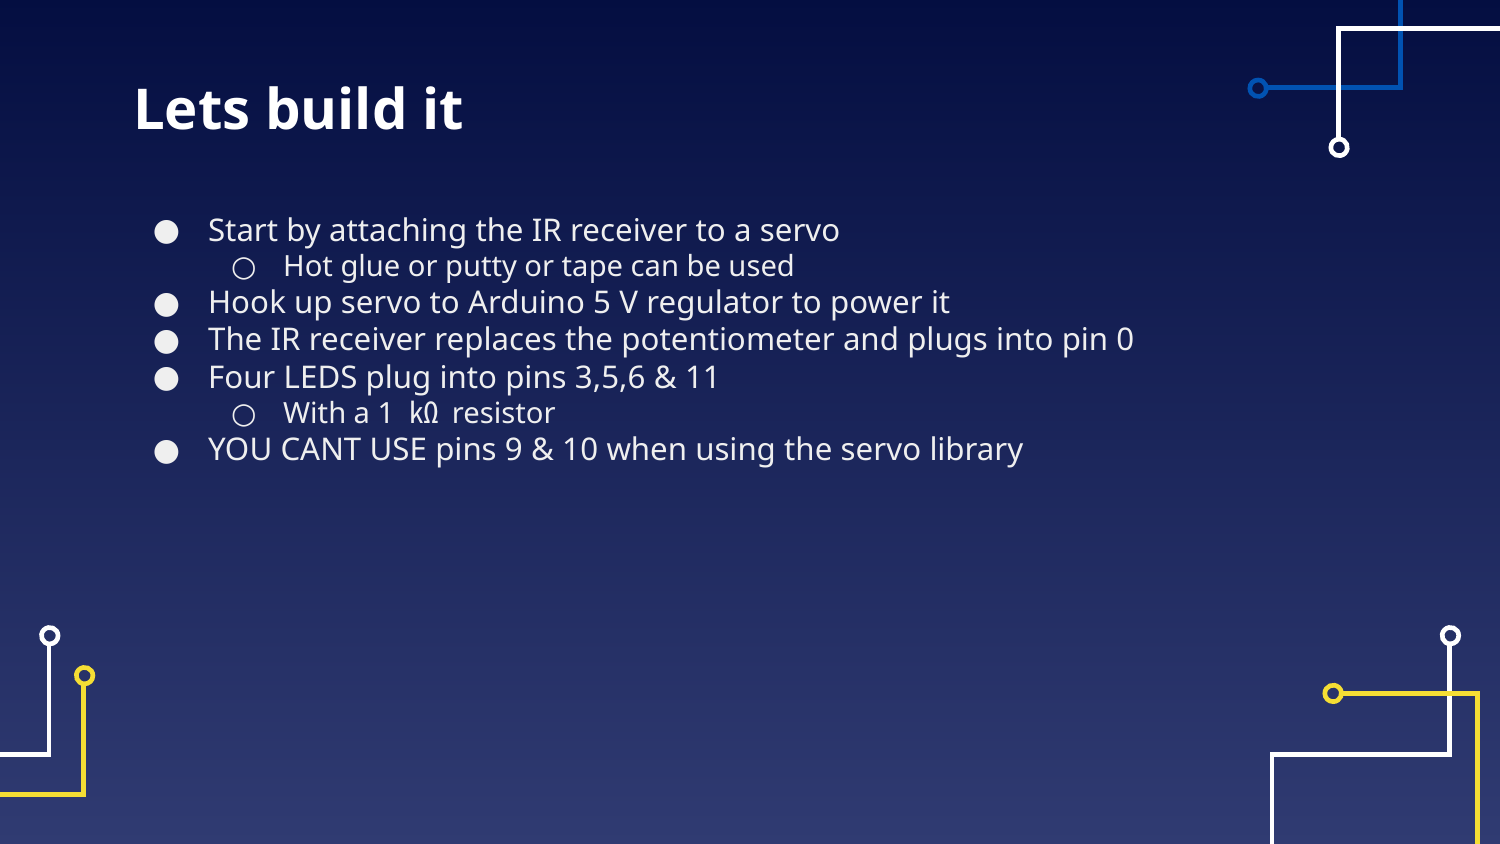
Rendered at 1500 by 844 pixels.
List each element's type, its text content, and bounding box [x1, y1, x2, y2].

list Start by attaching the IR receiver to a servo Hot glue or putty or tape can be used Hook up servo to Arduino 5 V regulator to power it The IR receiver replaces the potentiometer and plugs into pin 0 Four LEDS plug into pins 3,5,6 & 11 With a 1 ㏀ resistor YOU CANT USE pins 9 & 10 when using the servo library [118, 194, 1382, 756]
title Lets build it [118, 68, 1382, 147]
